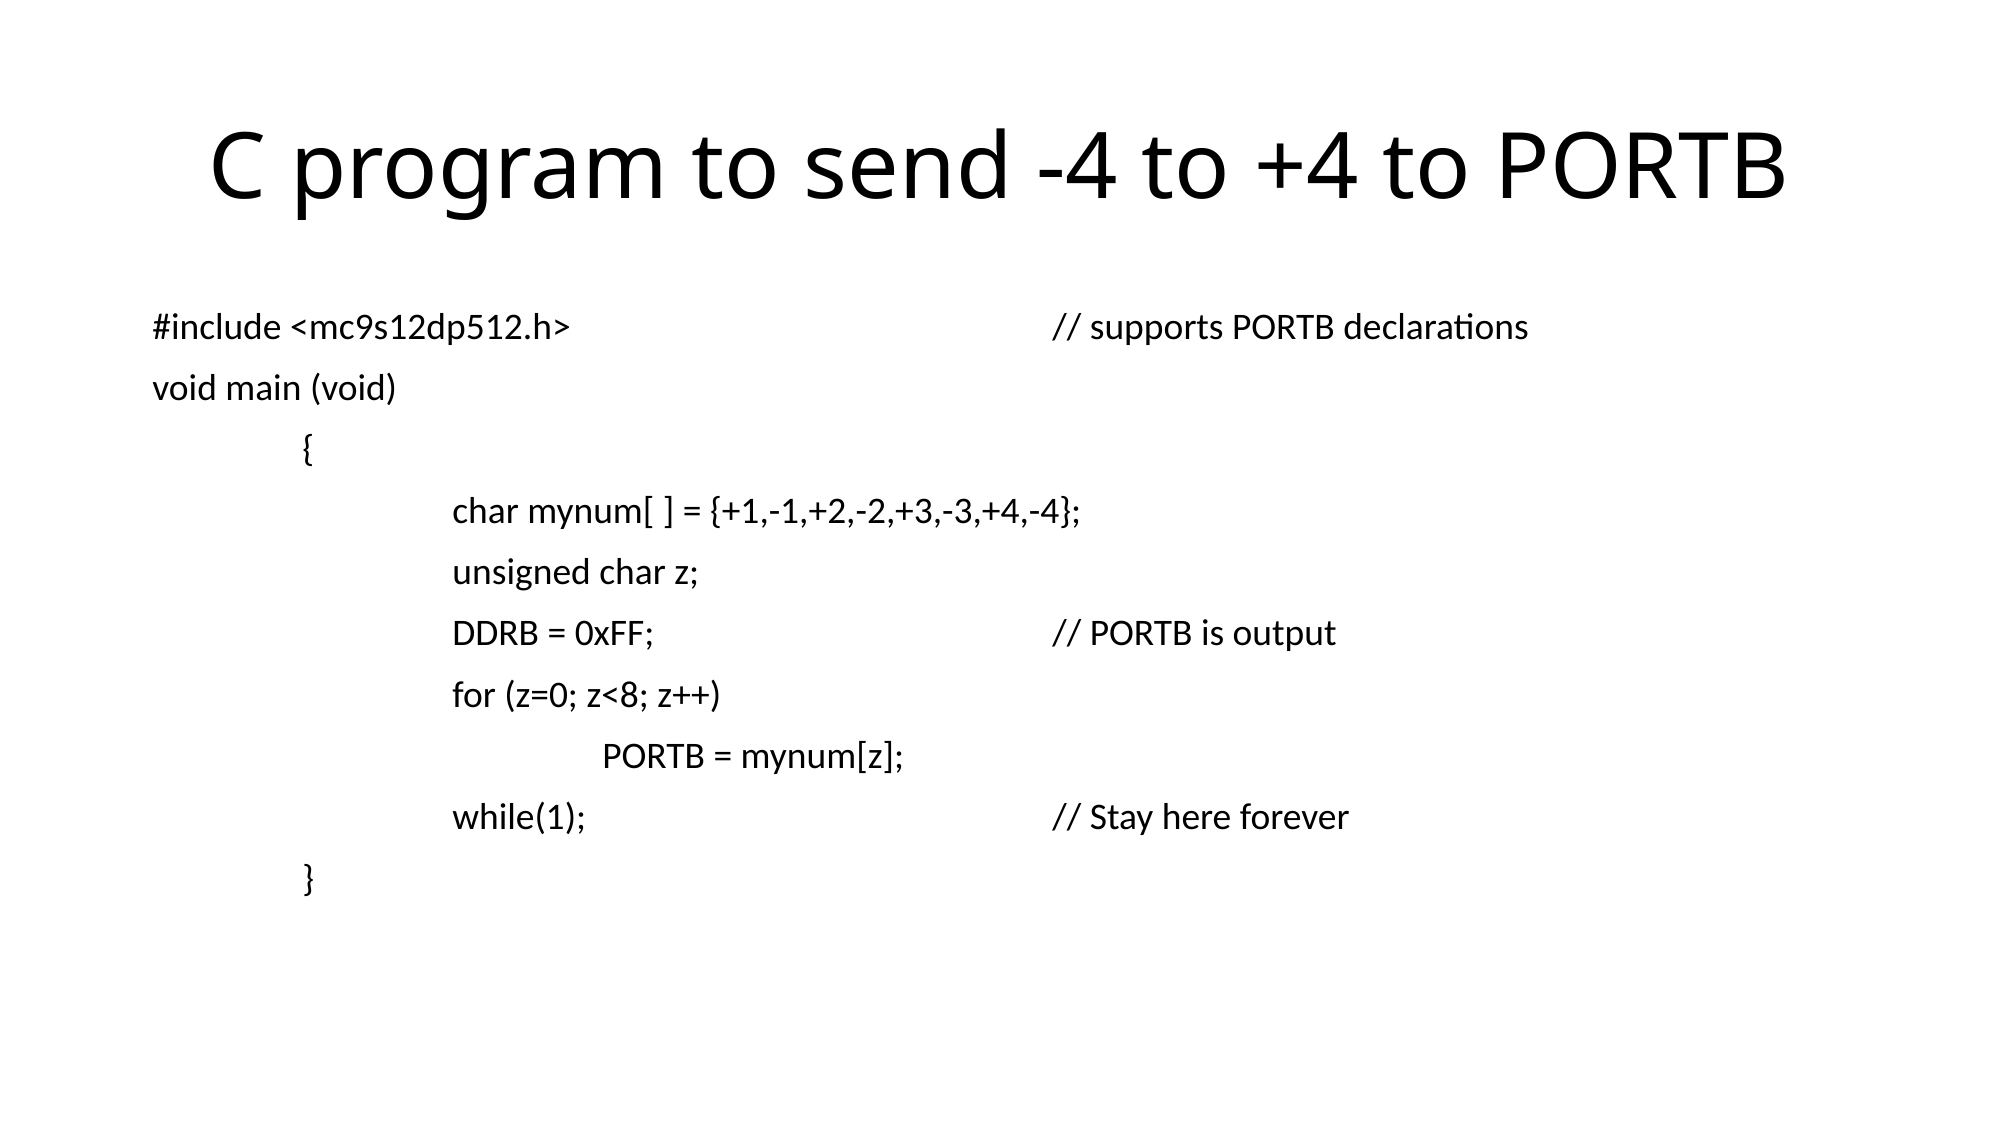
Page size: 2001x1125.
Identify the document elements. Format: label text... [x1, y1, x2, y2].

title C program to send -4 to +4 to PORTB [137, 59, 1863, 278]
list #include <mc9s12dp512.h> // supports PORTB declarations void main (void) { char mynum[ ] = {+1,-1,+2,-2,+3,-3,+4,-4}; unsigned char z; DDRB = 0xFF; // PORTB is output for (z=0; z<8; z++) PORTB = mynum[z]; while(1); // Stay here forever } [137, 299, 1863, 1014]
